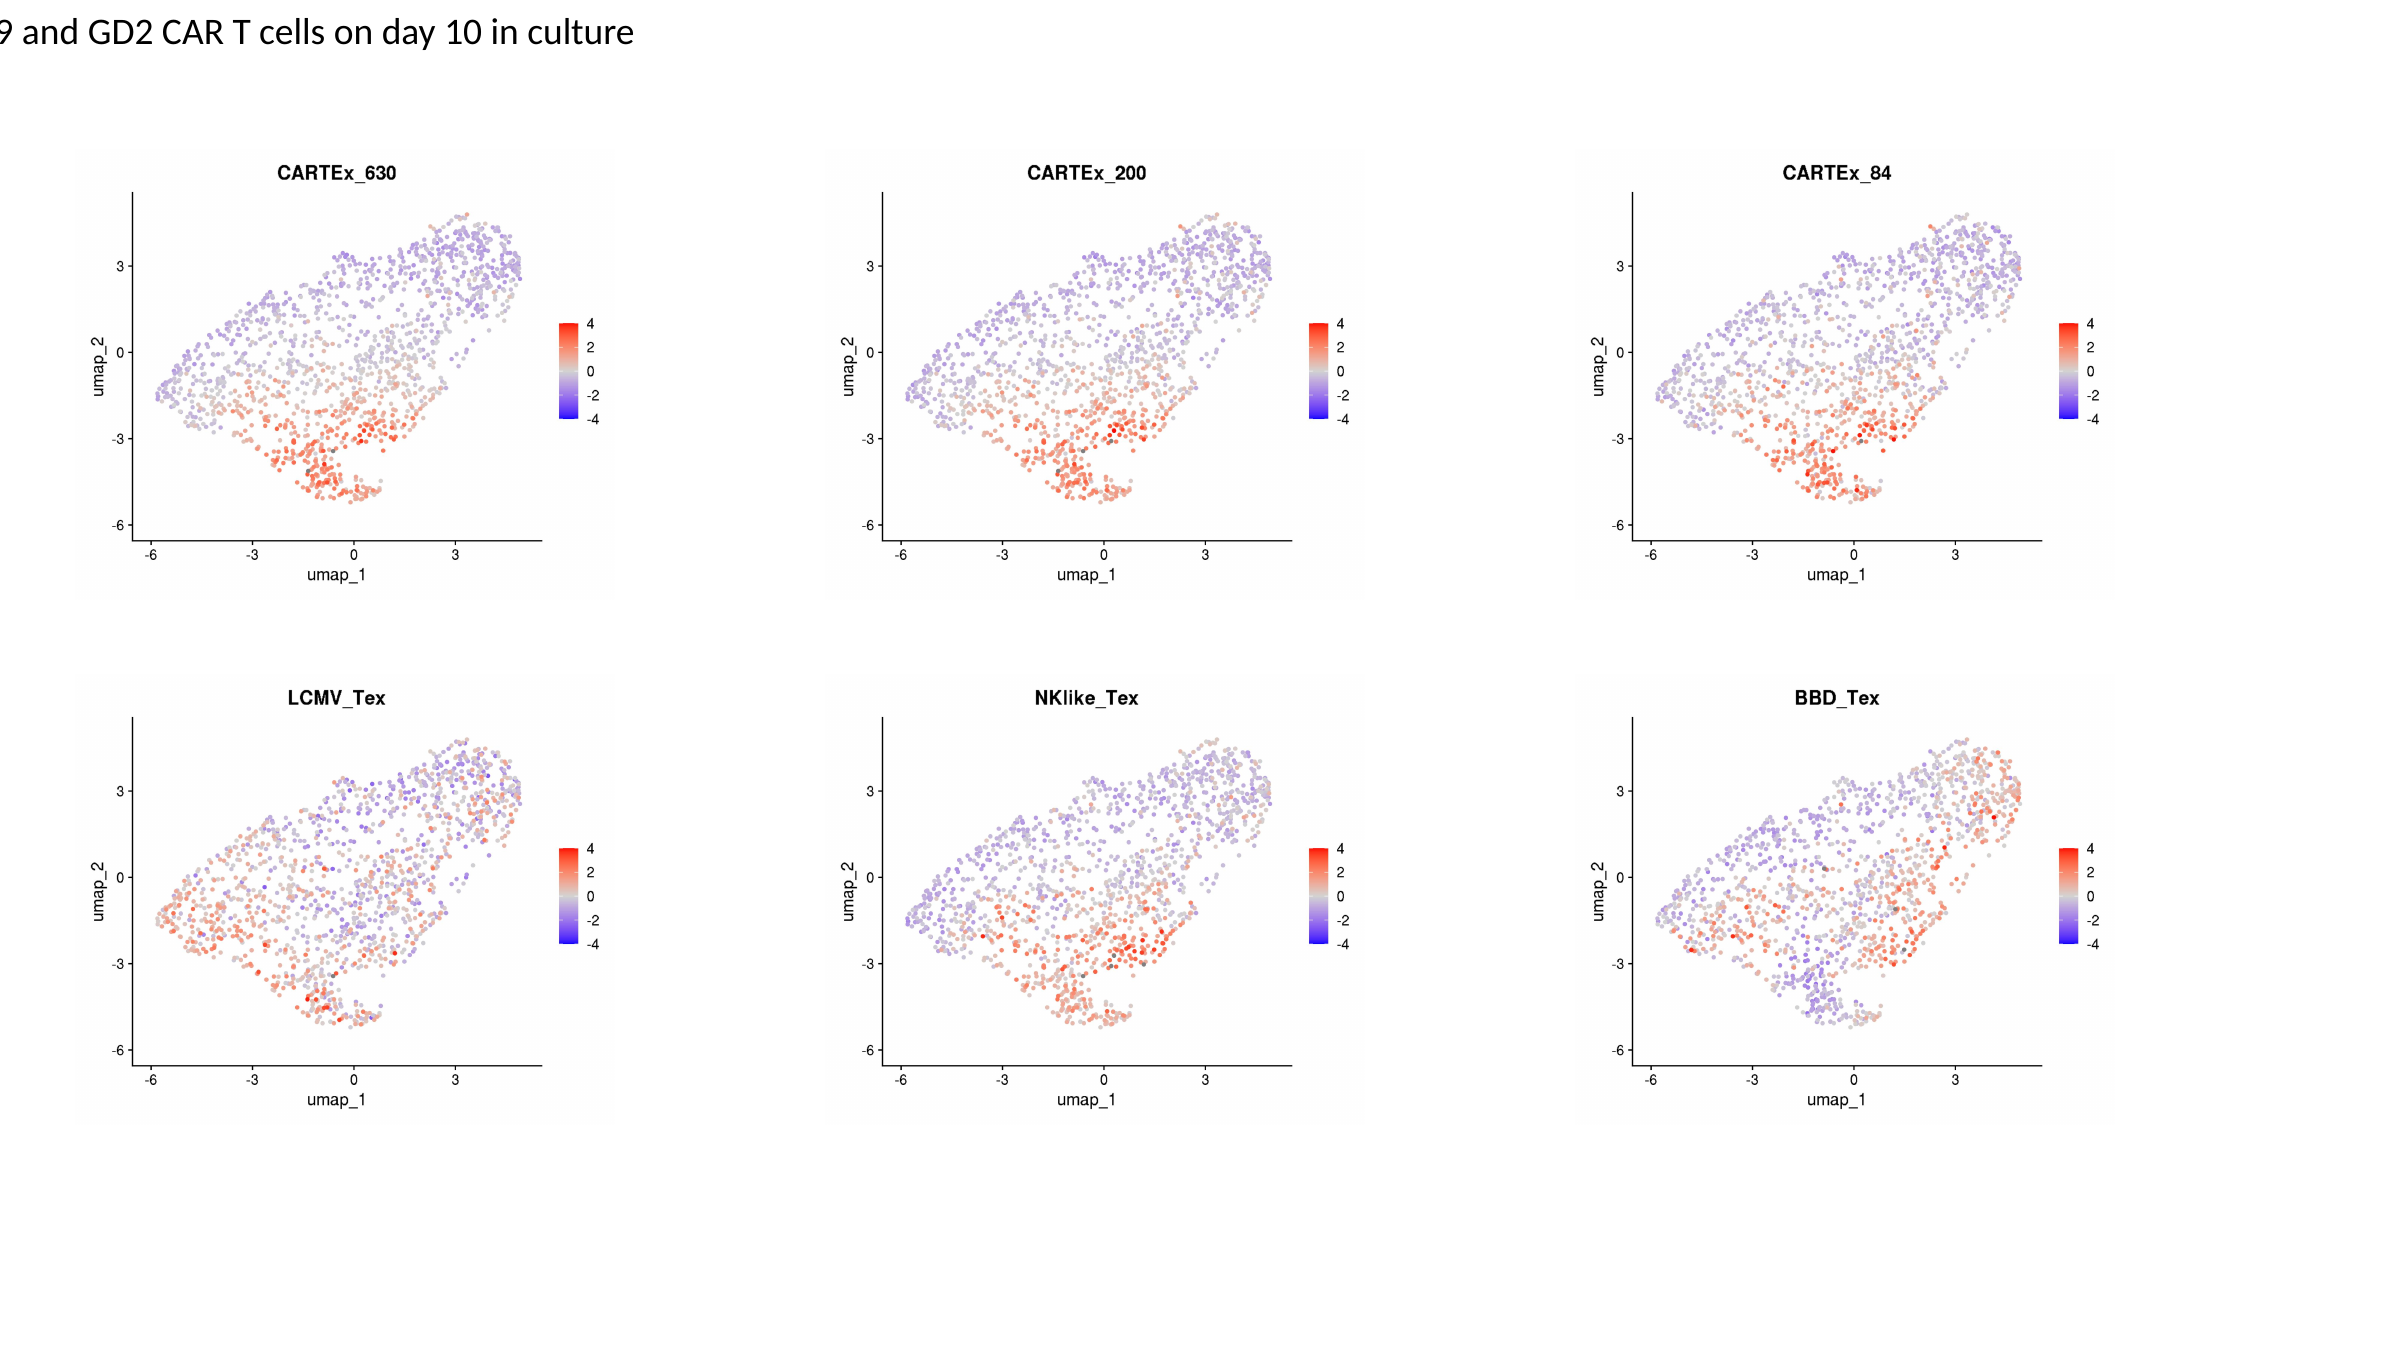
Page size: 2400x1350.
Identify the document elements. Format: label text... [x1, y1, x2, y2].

picture [824, 149, 1366, 601]
picture [1574, 674, 2116, 1126]
text_box GSE136874: comparison of CD19 and GD2 CAR T cells on day 10 in culture UMAPs for exhaustion scores [0, 0, 651, 105]
picture [824, 674, 1366, 1126]
picture [74, 674, 616, 1126]
picture [1574, 149, 2116, 601]
picture [74, 149, 616, 601]
